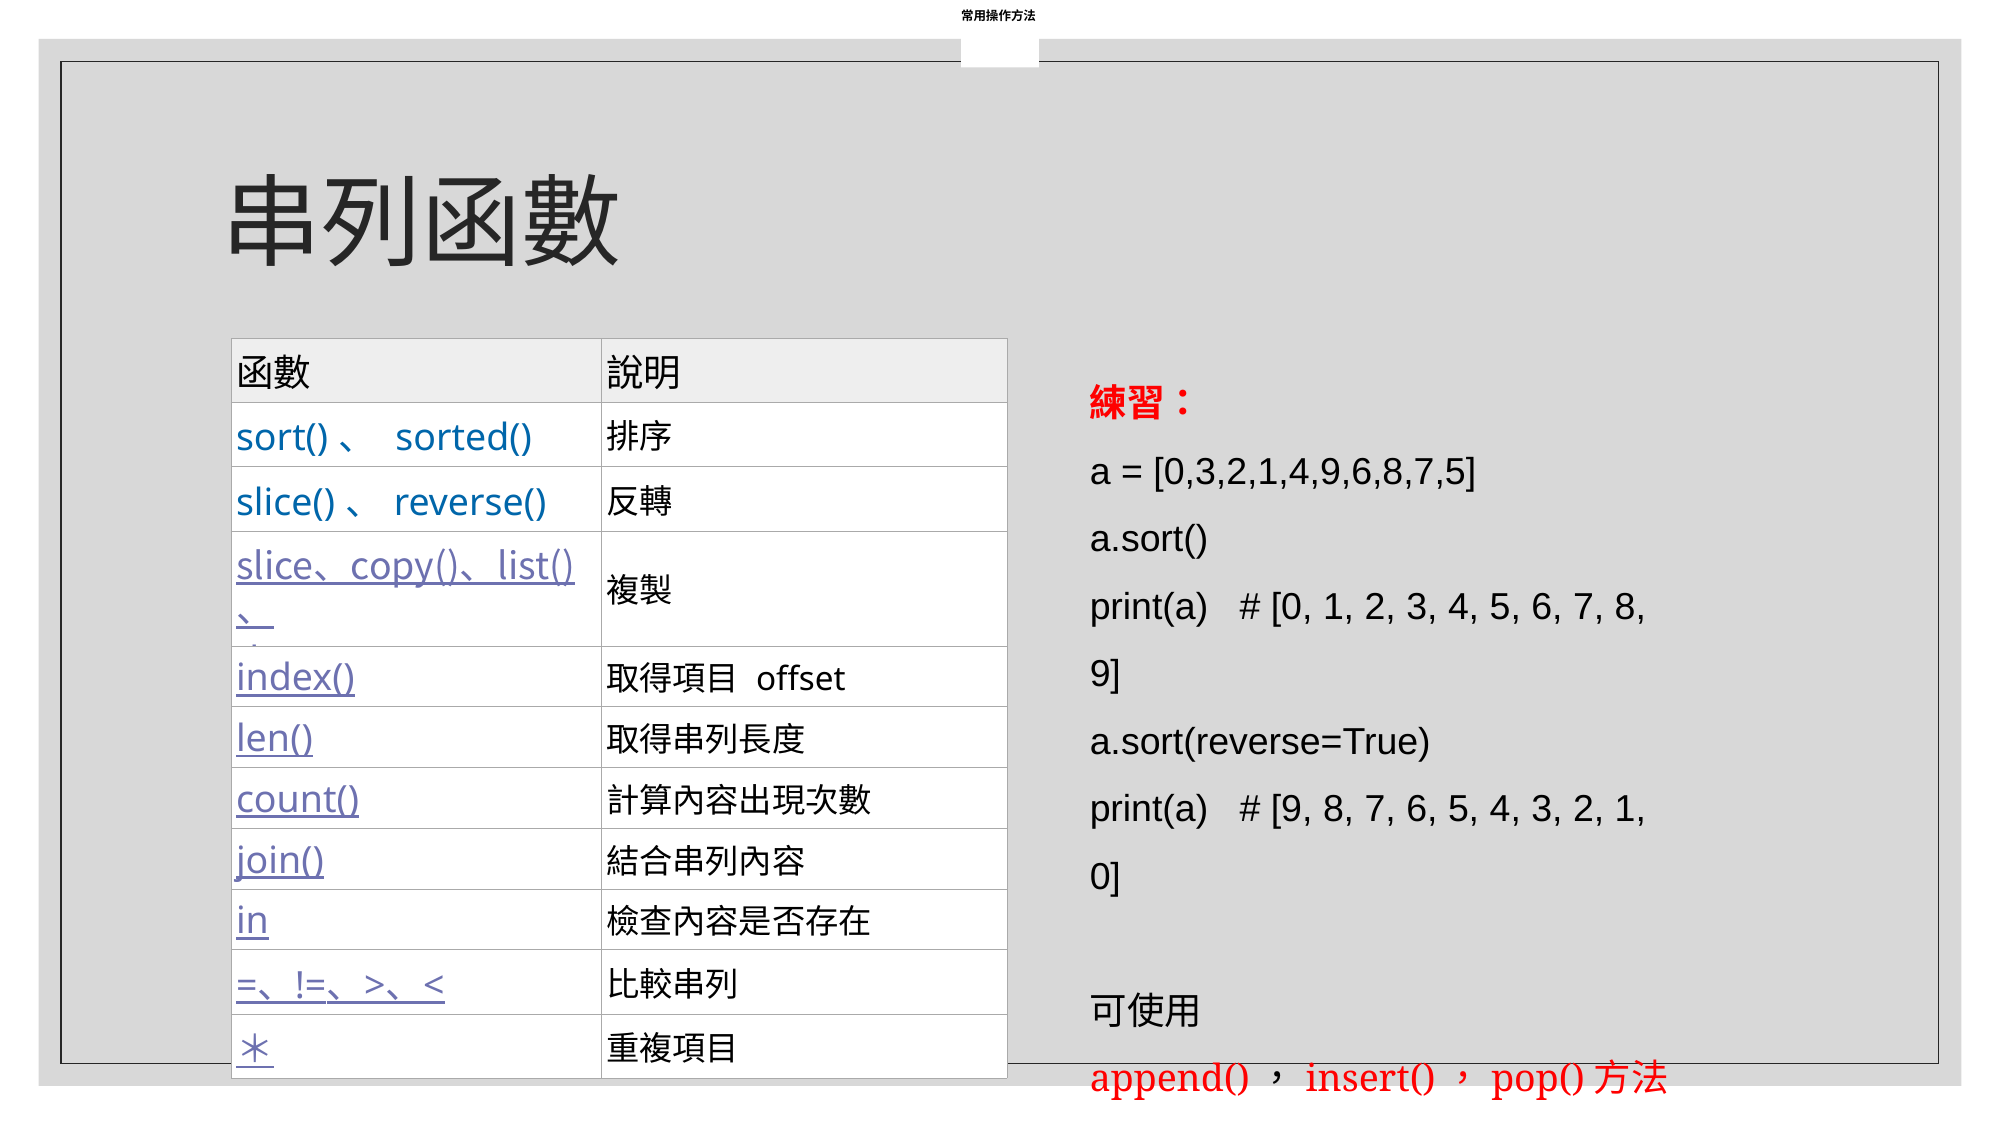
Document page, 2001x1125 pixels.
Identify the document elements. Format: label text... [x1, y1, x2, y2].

table_cell 取得項目 offset [602, 647, 1007, 706]
table_cell 計算內容出現次數 [602, 768, 1007, 828]
table_cell index() [232, 647, 601, 706]
table_cell 反轉 [602, 467, 1007, 531]
table_cell 檢查內容是否存在 [602, 890, 1007, 949]
table_cell 複製 [602, 532, 1007, 646]
table_cell =、!=、>、< [232, 950, 601, 1014]
table_header 說明 [602, 339, 1007, 402]
text_box 練習： a = [0,3,2,1,4,9,6,8,7,5] a.sort() print(a) # [0, 1, 2, 3, 4, 5, 6, 7, 8, 9] a.sort(reverse=True) print(a) # [9, 8, 7, 6, 5, 4, 3, 2, 1, 0] 可使用append()，insert()，pop()方法 [1075, 349, 1701, 1107]
table_cell len() [232, 707, 601, 767]
table_cell 排序 [602, 403, 1007, 466]
text_box 常用操作方法 [961, 7, 1039, 68]
table_header 函數 [232, 339, 601, 402]
table_cell join() [232, 829, 601, 889]
table_cell slice、copy()、list()、deepcopy() [232, 532, 601, 646]
table_cell count() [232, 768, 601, 828]
table_cell 結合串列內容 [602, 829, 1007, 889]
table_cell 重複項目 [602, 1015, 1007, 1078]
title 串列函數 [206, 113, 1857, 339]
table_cell sort()、 sorted() [232, 403, 601, 466]
table_cell 取得串列長度 [602, 707, 1007, 767]
table_cell ＊ [232, 1015, 601, 1078]
table_cell 比較串列 [602, 950, 1007, 1014]
table_cell slice()、reverse() [232, 467, 601, 531]
table_cell in [232, 890, 601, 949]
